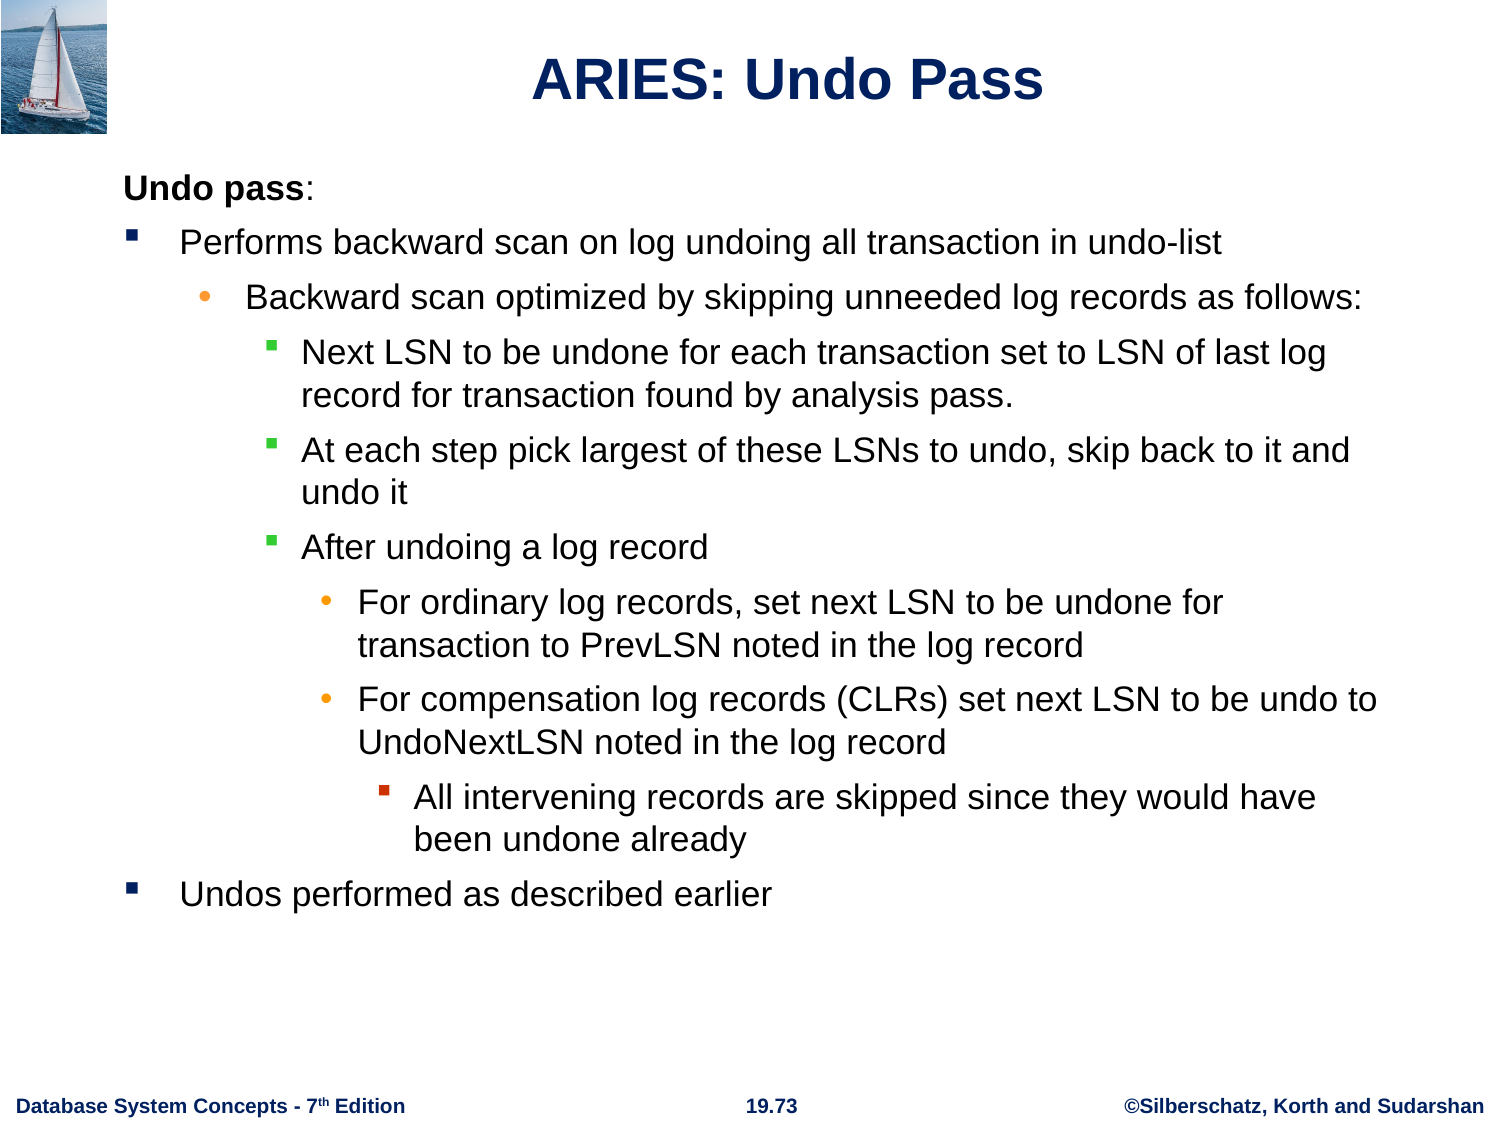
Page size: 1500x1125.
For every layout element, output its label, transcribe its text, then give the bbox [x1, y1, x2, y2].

list Undo pass: Performs backward scan on log undoing all transaction in undo-list Backward scan optimized by skipping unneeded log records as follows: Next LSN to be undone for each transaction set to LSN of last log record for transaction found by analysis pass. At each step pick largest of these LSNs to undo, skip back to it and undo it After undoing a log record For ordinary log records, set next LSN to be undone for transaction to PrevLSN noted in the log record For compensation log records (CLRs) set next LSN to be undo to UndoNextLSN noted in the log record All intervening records are skipped since they would have been undone already Undos performed as described earlier [108, 157, 1396, 1019]
title ARIES: Undo Pass [125, 18, 1452, 120]
picture [1, 0, 107, 134]
